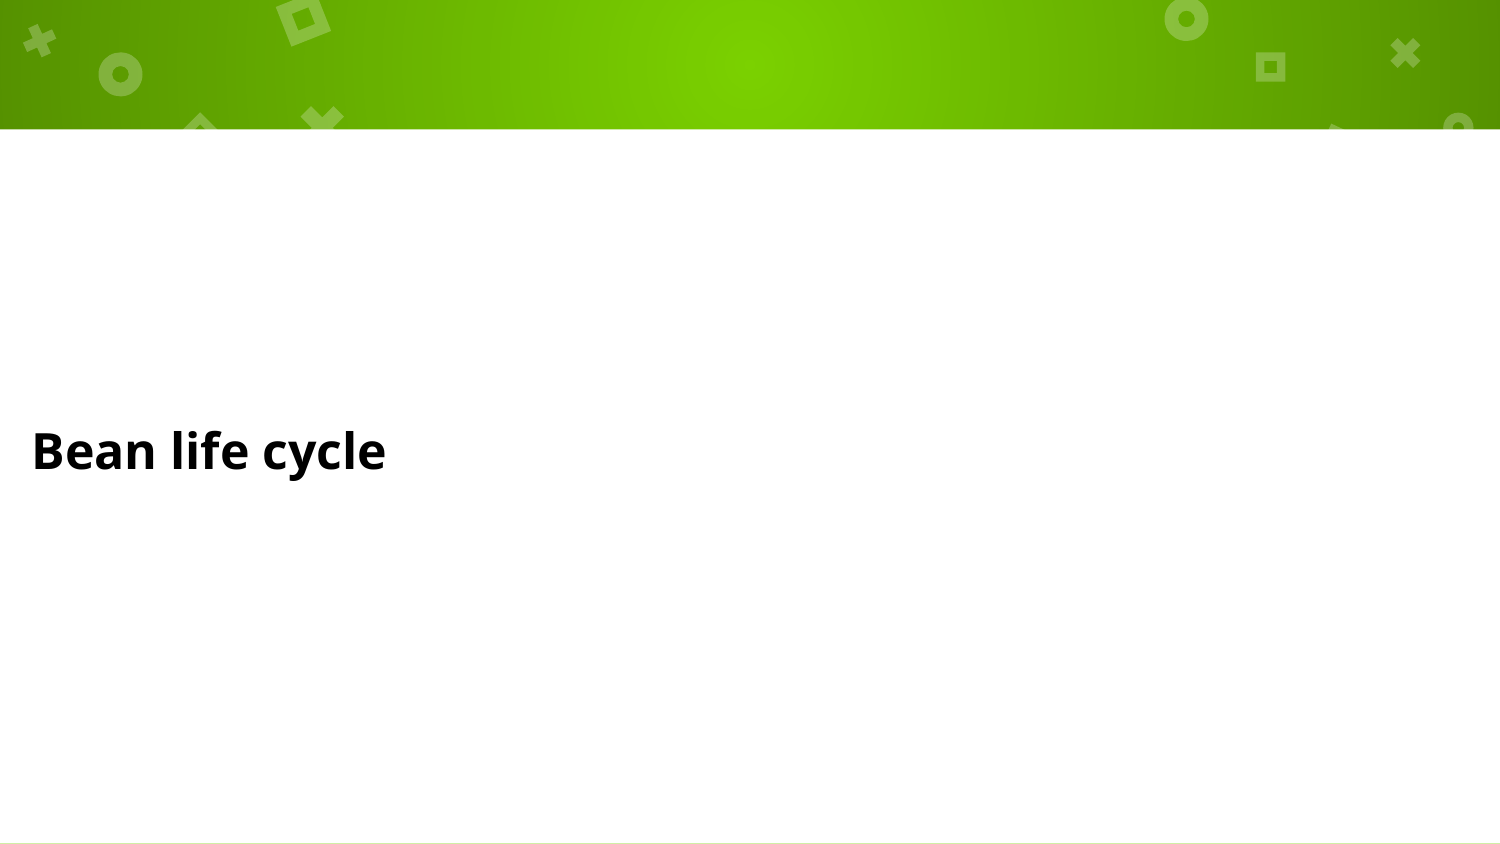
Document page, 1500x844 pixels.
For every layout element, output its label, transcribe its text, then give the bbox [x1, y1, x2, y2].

title Bean life cycle [16, 362, 1232, 537]
